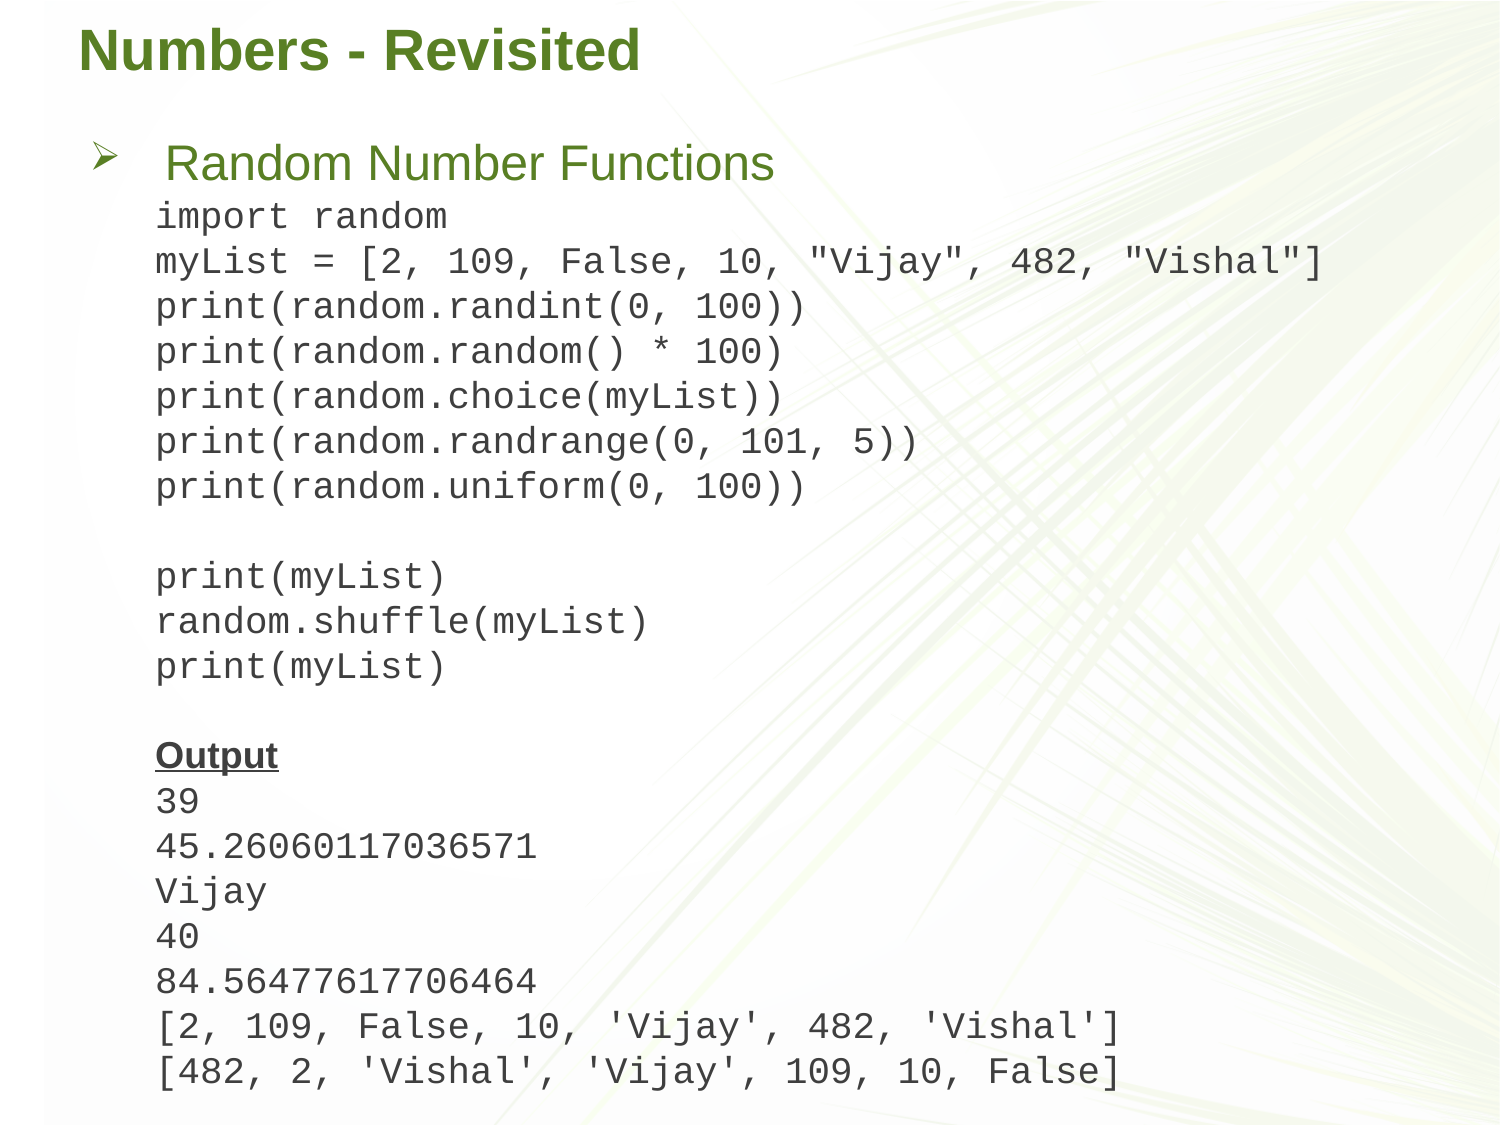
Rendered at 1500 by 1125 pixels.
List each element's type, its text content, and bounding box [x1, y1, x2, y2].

subtitle Random Number Functions import random myList = [2, 109, False, 10, "Vijay", 482, "Vishal"] print(random.randint(0, 100)) print(random.random() * 100) print(random.choice(myList)) print(random.randrange(0, 101, 5)) print(random.uniform(0, 100)) print(myList) random.shuffle(myList) print(myList) Output 39 45.26060117036571 Vijay 40 84.56477617706464 [2, 109, False, 10, 'Vijay', 482, 'Vishal'] [482, 2, 'Vishal', 'Vijay', 109, 10, False] [74, 122, 1425, 1110]
title Numbers - Revisited [63, 15, 1415, 92]
